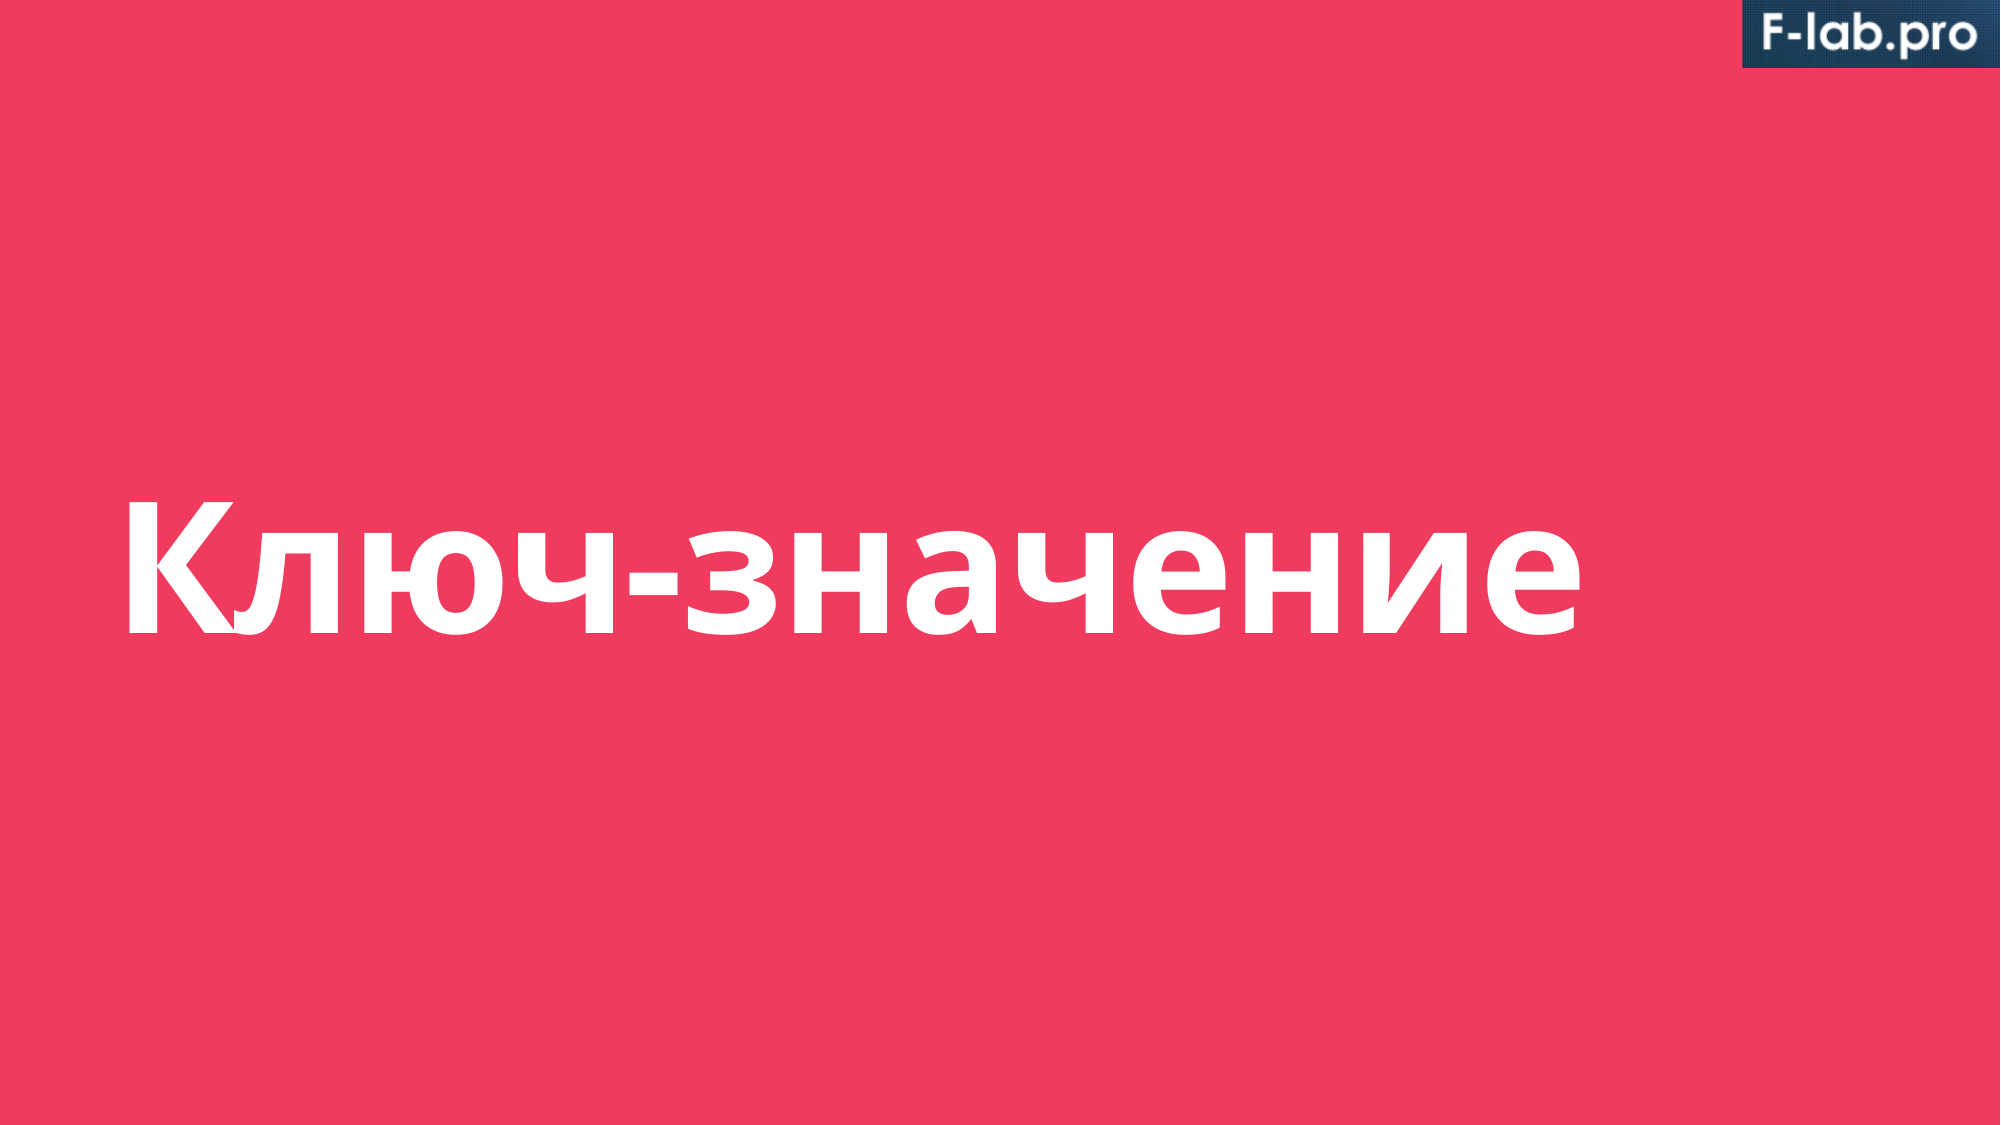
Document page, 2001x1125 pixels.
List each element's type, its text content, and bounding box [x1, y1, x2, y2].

title Ключ-значение [98, 126, 1868, 677]
picture [1742, 0, 2000, 68]
